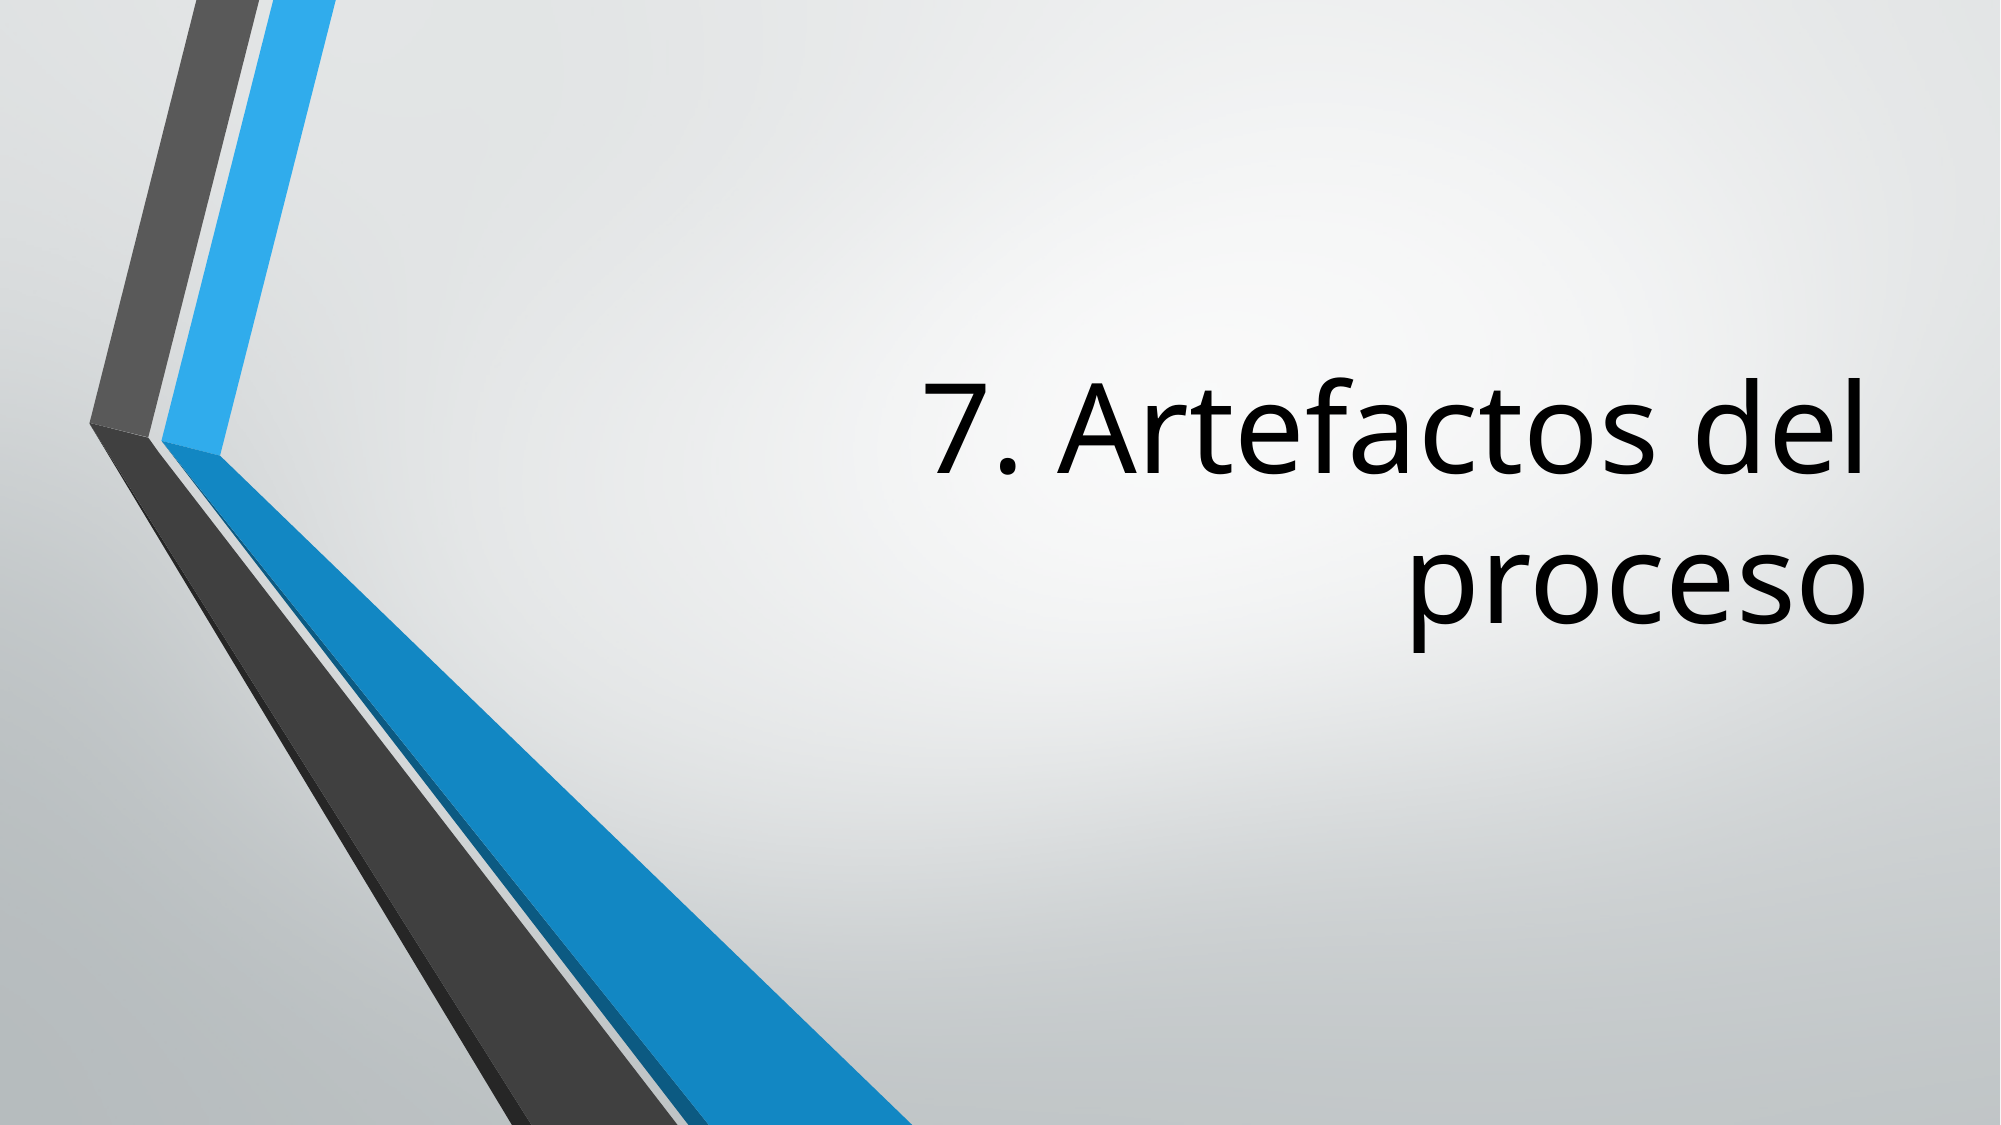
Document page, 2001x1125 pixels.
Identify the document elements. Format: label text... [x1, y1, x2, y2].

title 7. Artefactos del proceso [480, 226, 1887, 656]
